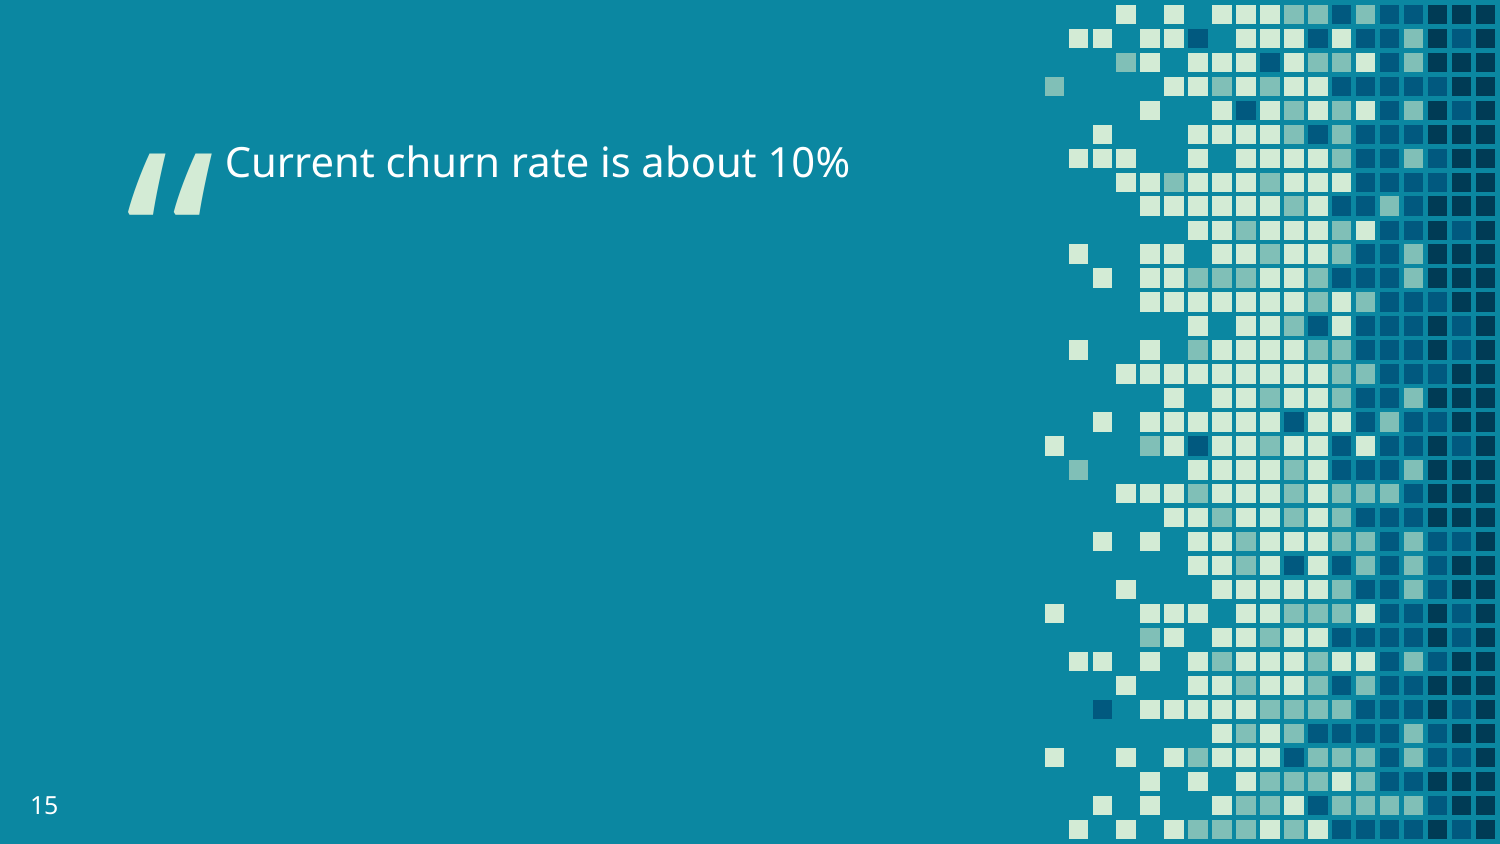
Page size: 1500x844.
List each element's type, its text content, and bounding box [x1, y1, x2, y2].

list Current churn rate is about 10% [209, 121, 880, 611]
slide_number 15 [15, 774, 105, 839]
